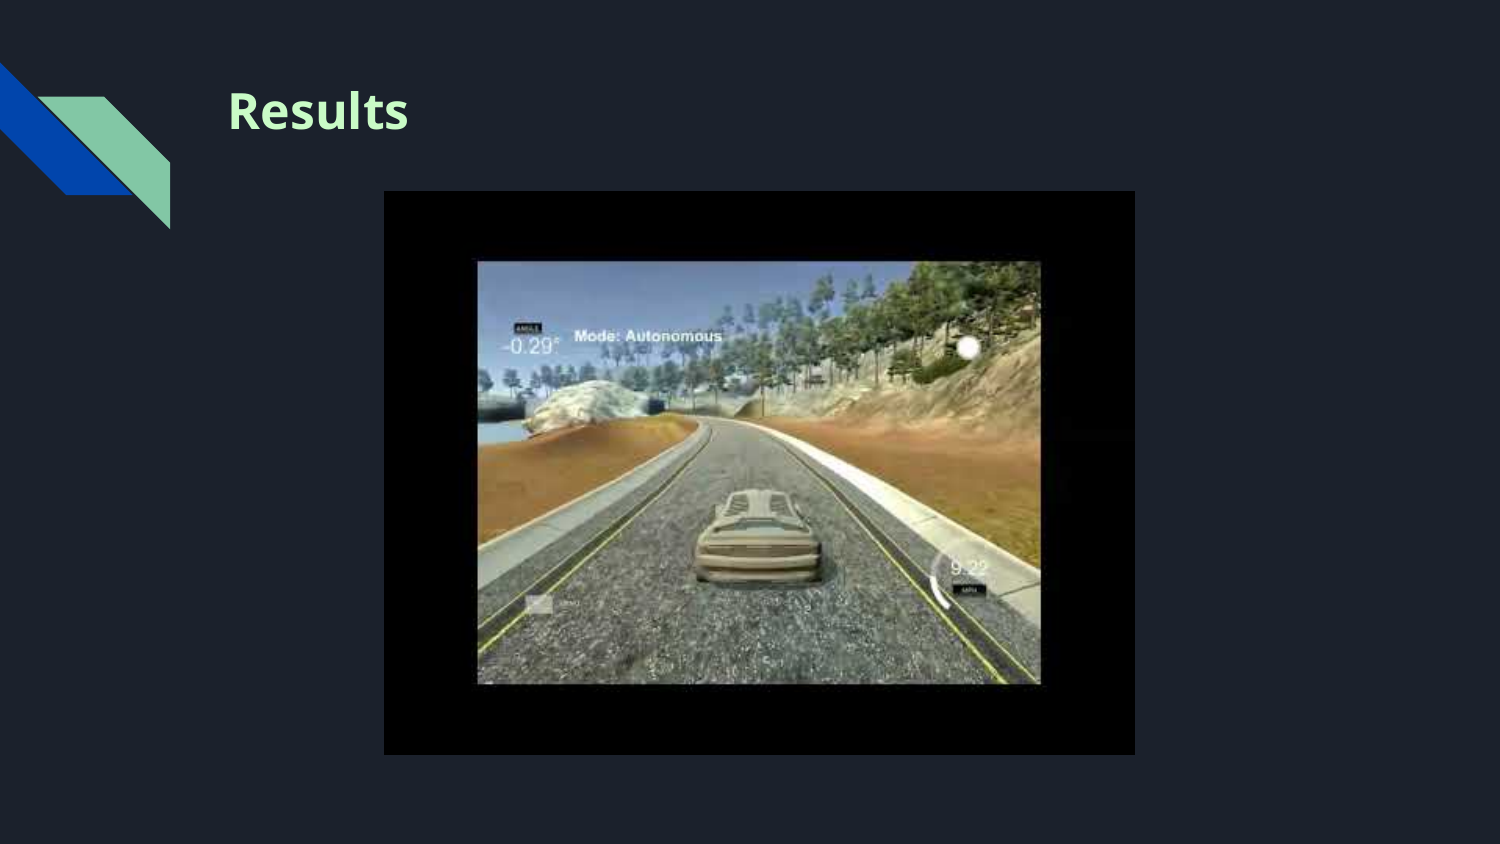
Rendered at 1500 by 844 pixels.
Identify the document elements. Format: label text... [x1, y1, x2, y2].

picture [384, 191, 1135, 755]
title Results [212, 64, 1368, 215]
